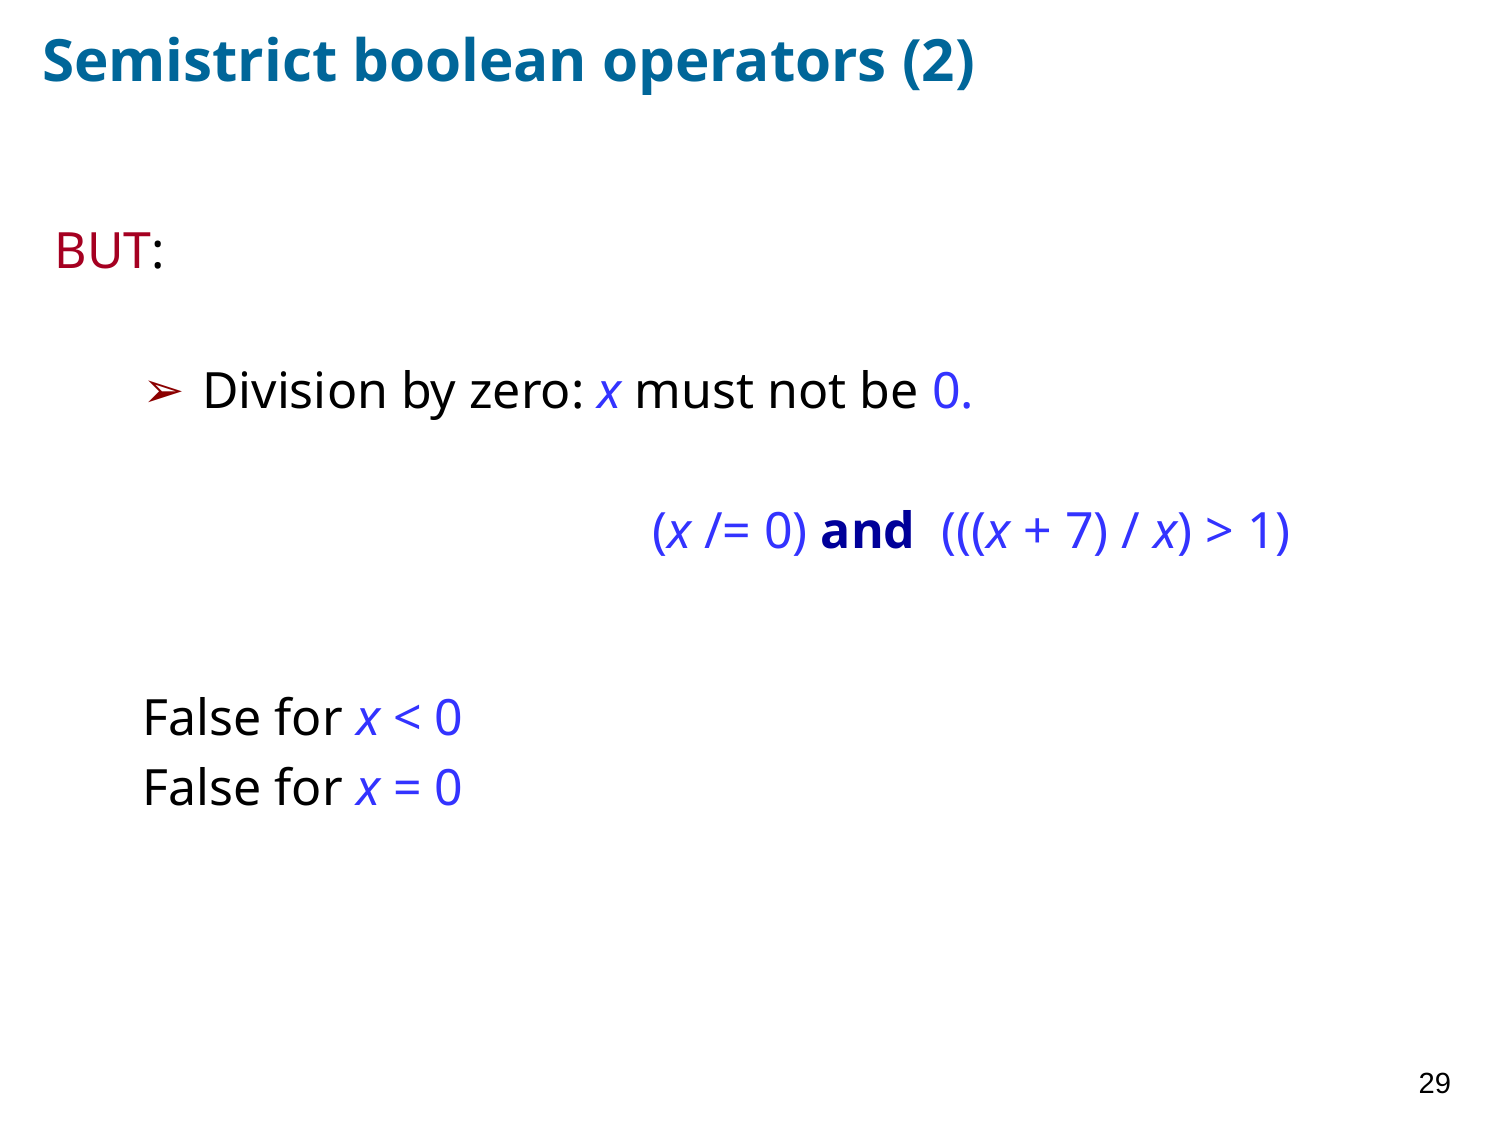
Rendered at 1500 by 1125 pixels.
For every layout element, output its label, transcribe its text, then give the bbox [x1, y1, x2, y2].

slide_number 29 [1403, 1038, 1494, 1125]
list BUT: Division by zero: x must not be 0. (x /= 0) and (((x + 7) / x) > 1) False for x < 0 False for x = 0 [40, 211, 1448, 1050]
title Semistrict boolean operators (2) [42, 20, 1388, 96]
